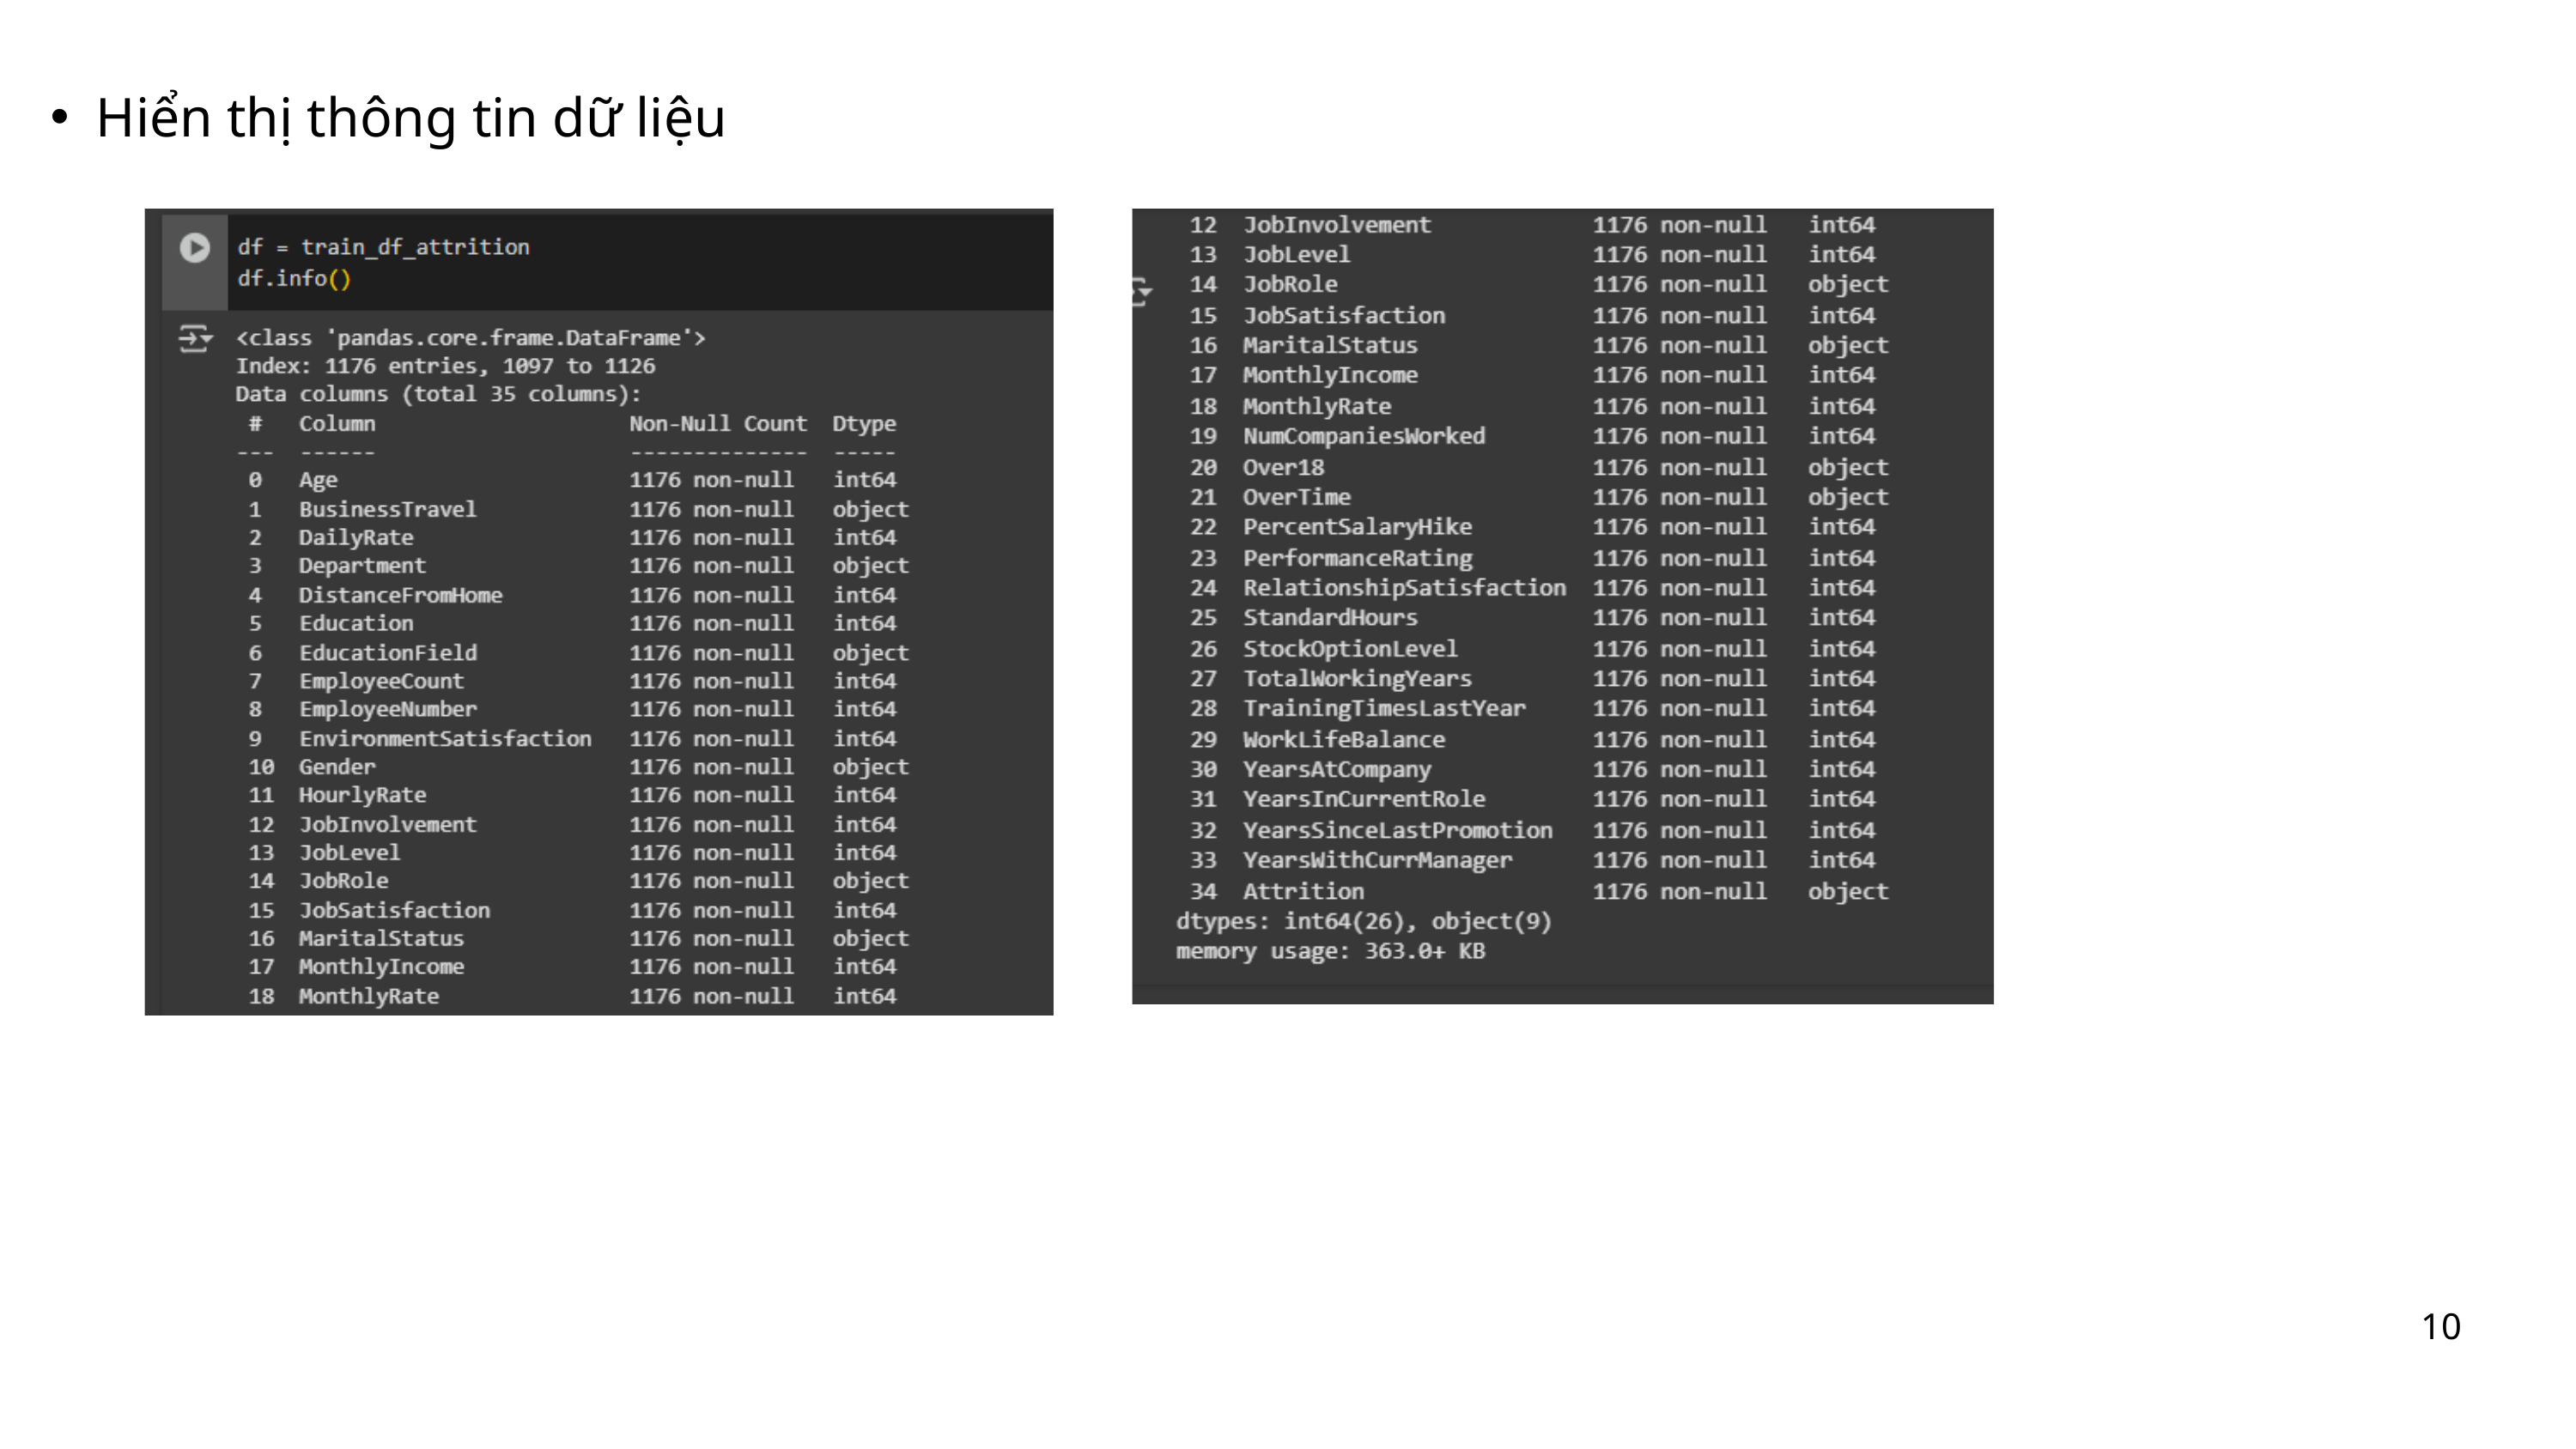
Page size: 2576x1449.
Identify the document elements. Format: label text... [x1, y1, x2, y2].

text_box Hiển thị thông tin dữ liệu [4, 72, 748, 148]
text_box 10 [2421, 1296, 2463, 1348]
text_box [144, 209, 1054, 1016]
text_box [1132, 209, 1995, 1004]
